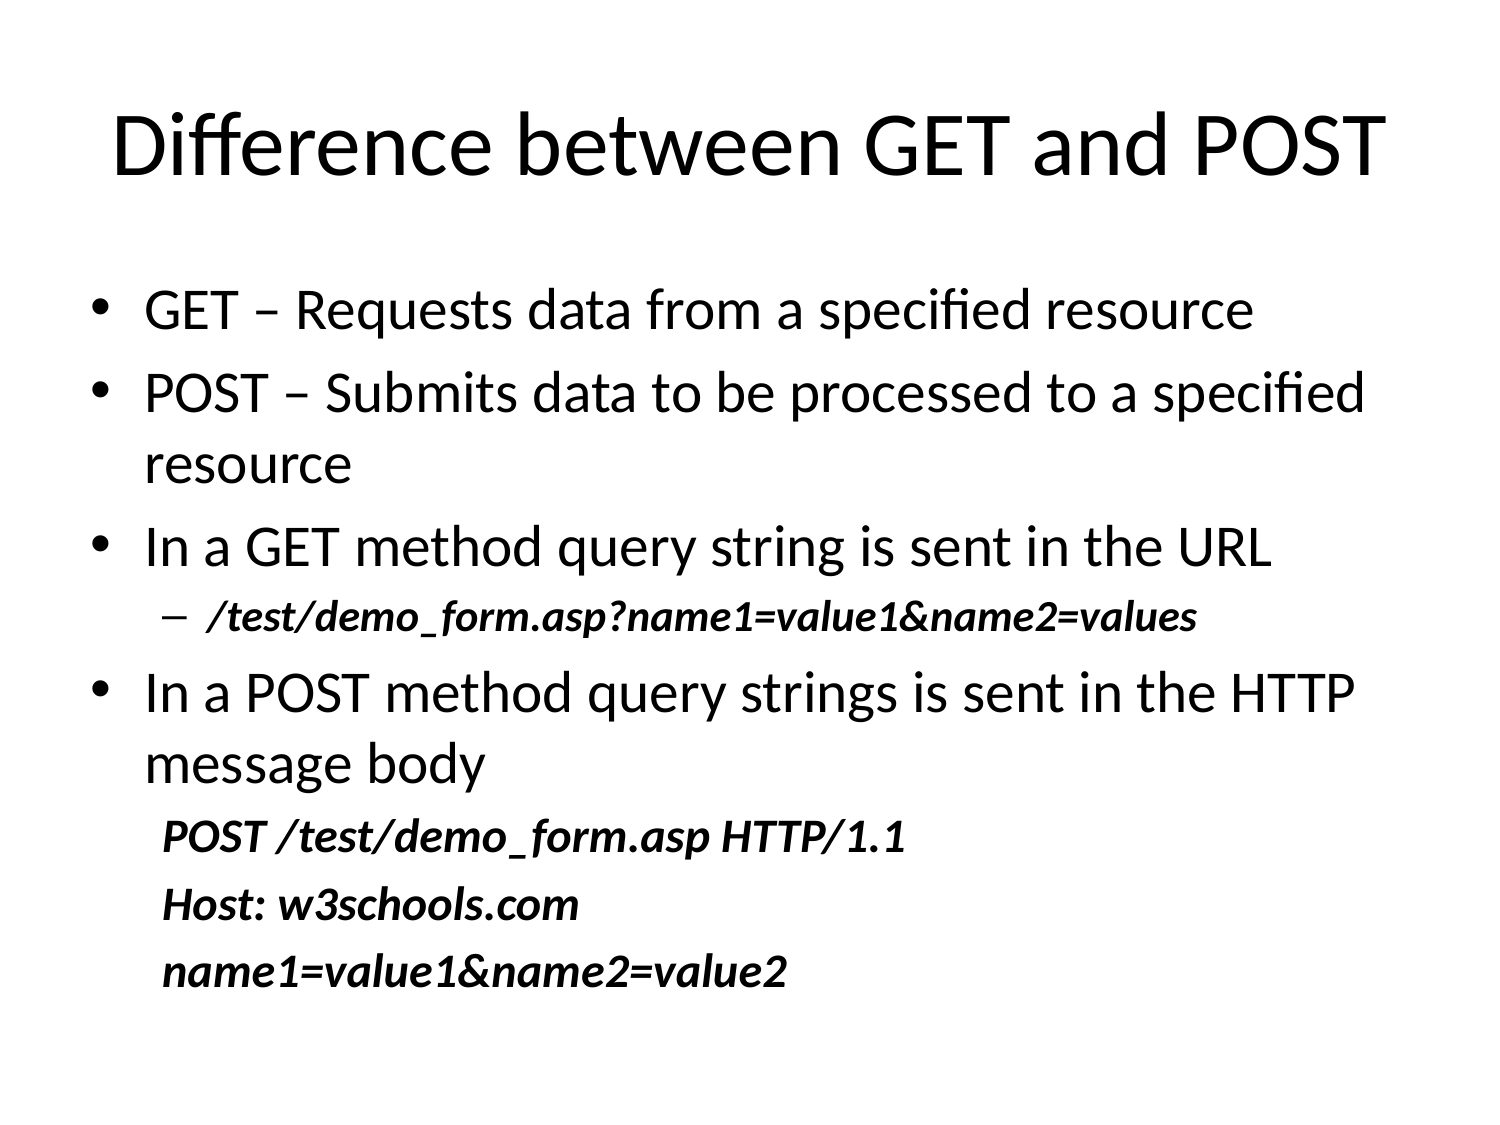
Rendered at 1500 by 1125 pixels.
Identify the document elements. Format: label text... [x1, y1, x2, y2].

list GET – Requests data from a specified resource POST – Submits data to be processed to a specified resource In a GET method query string is sent in the URL /test/demo_form.asp?name1=value1&name2=values In a POST method query strings is sent in the HTTP message body POST /test/demo_form.asp HTTP/1.1 Host: w3schools.com name1=value1&name2=value2 [75, 262, 1425, 1005]
title Difference between GET and POST [75, 45, 1425, 233]
